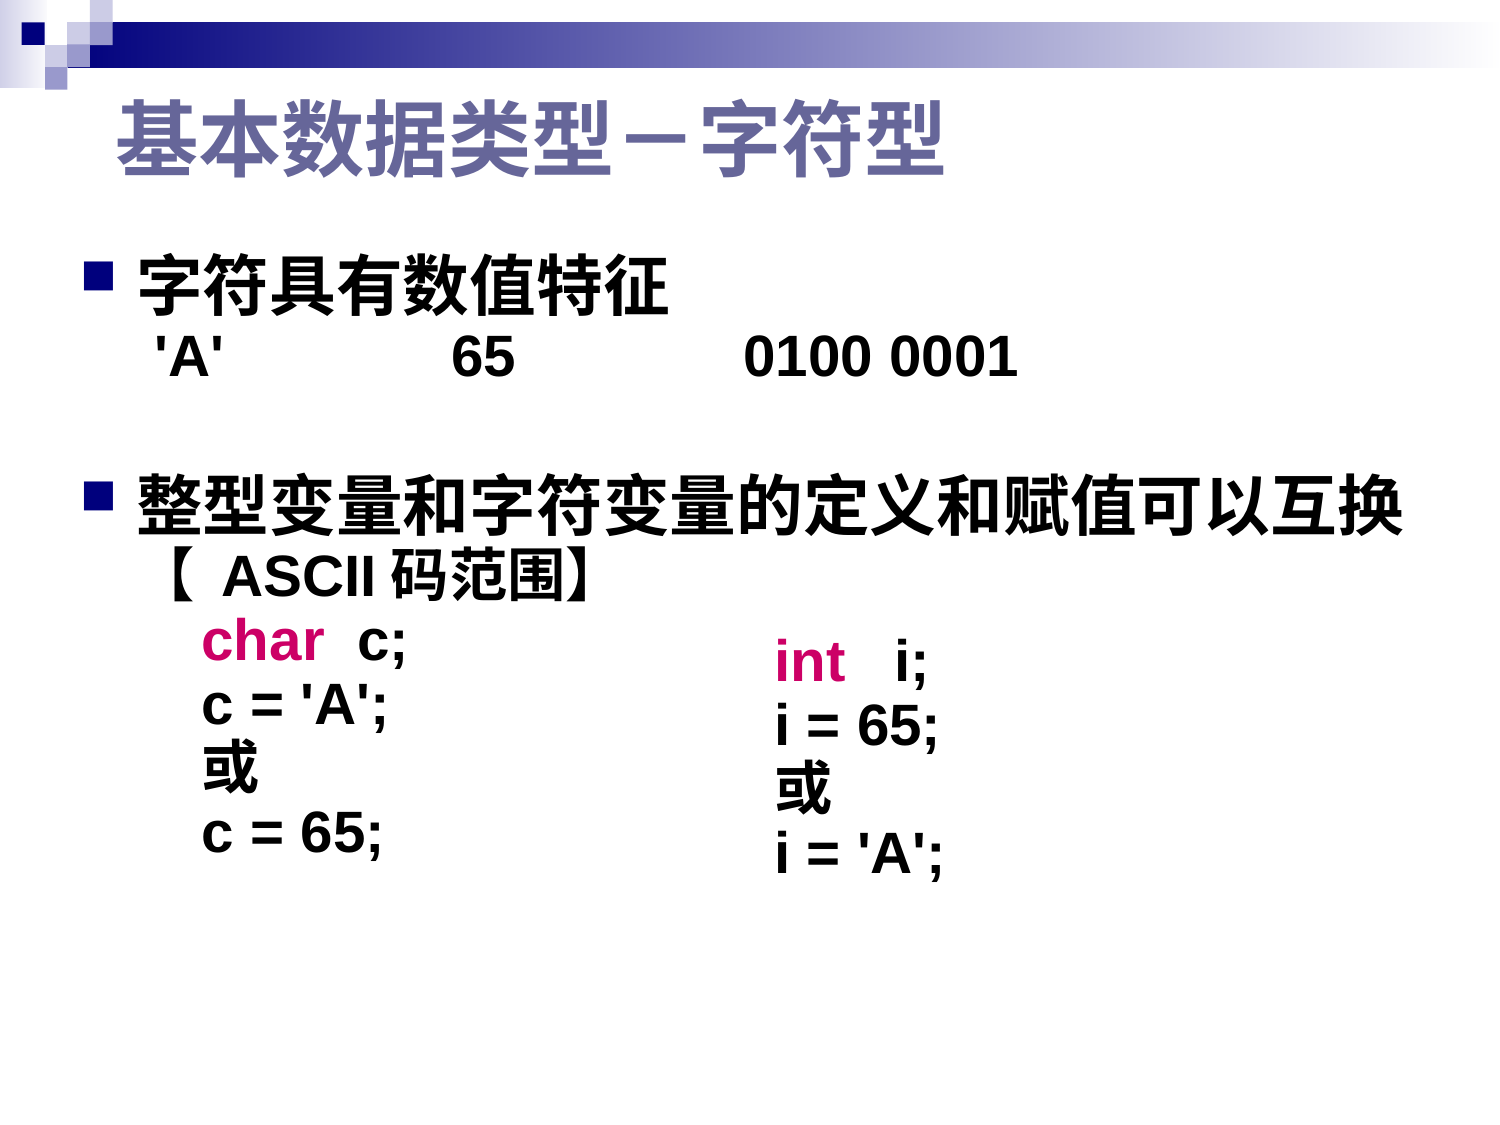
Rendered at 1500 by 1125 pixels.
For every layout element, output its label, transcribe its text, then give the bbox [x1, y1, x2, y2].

list 字符具有数值特征 'A' 65 0100 0001 整型变量和字符变量的定义和赋值可以互换 【 ASCII码范围】 char c; c = 'A'; 或 c = 65; [64, 255, 1424, 977]
title 基本数据类型－字符型 [100, 78, 1129, 197]
text_box int i; i = 65; 或 i = 'A'; [702, 631, 1128, 945]
